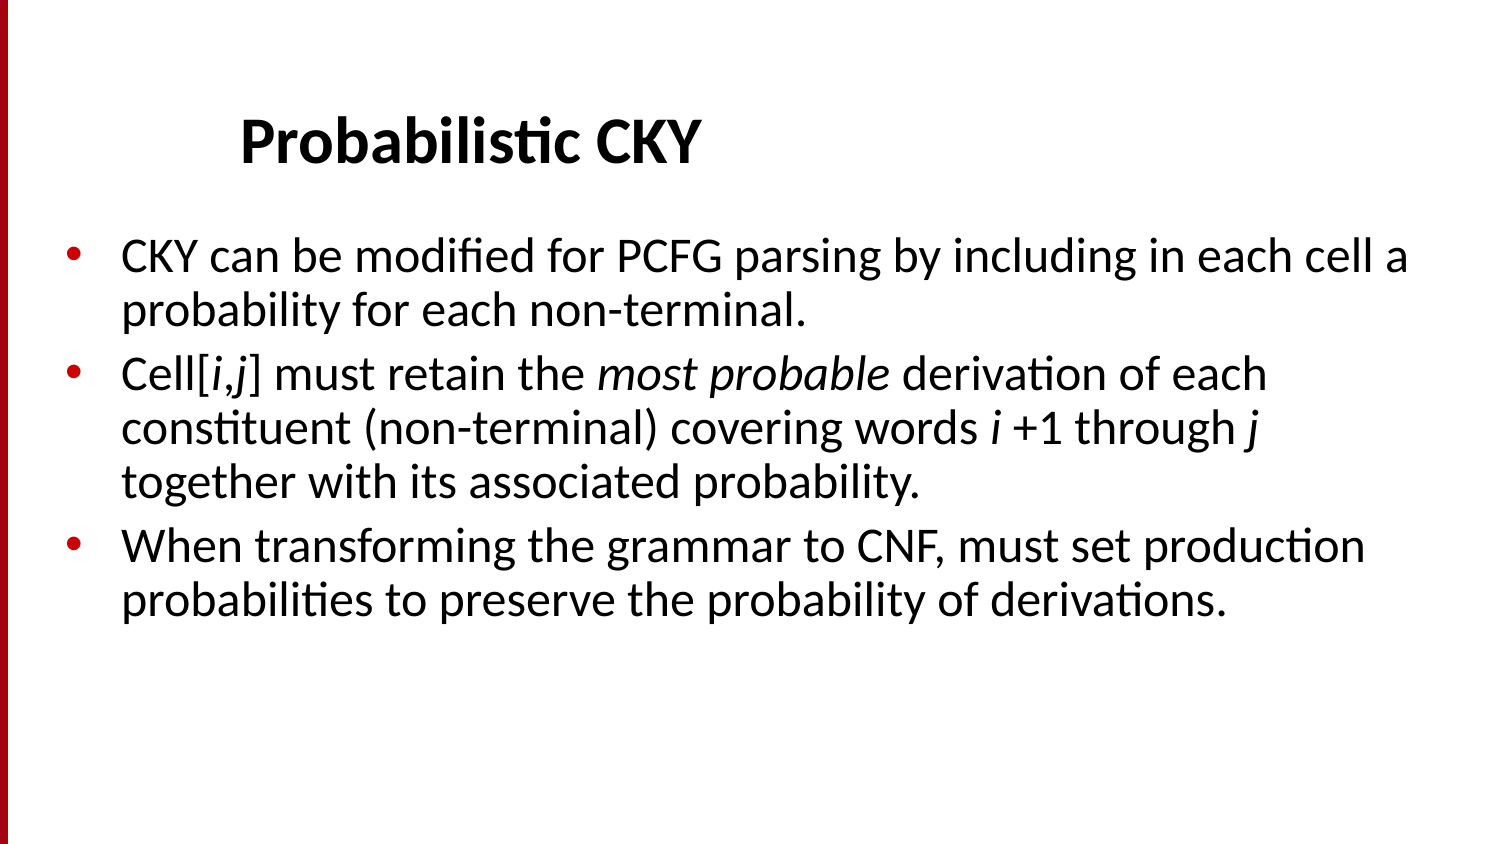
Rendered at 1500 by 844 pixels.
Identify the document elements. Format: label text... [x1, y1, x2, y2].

list CKY can be modified for PCFG parsing by including in each cell a probability for each non-terminal. Cell[i,j] must retain the most probable derivation of each constituent (non-terminal) covering words i +1 through j together with its associated probability. When transforming the grammar to CNF, must set production probabilities to preserve the probability of derivations. [50, 221, 1450, 769]
title Probabilistic CKY [225, 62, 1450, 185]
